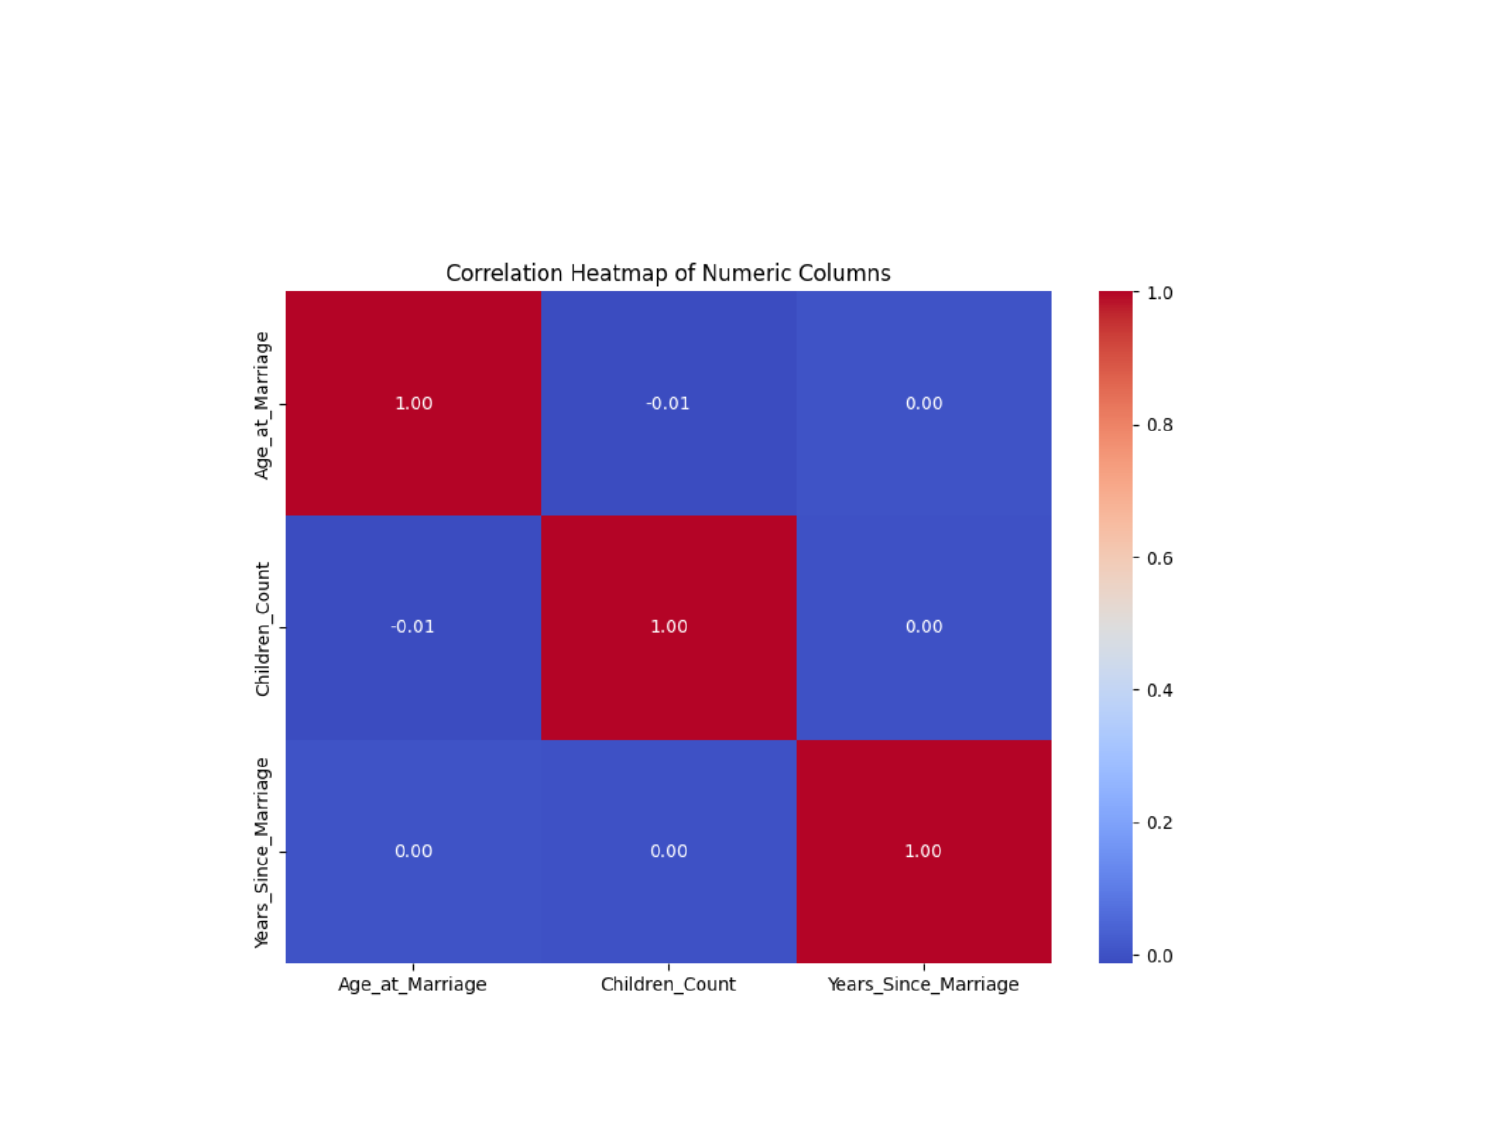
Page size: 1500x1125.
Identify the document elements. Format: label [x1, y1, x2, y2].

list [222, 262, 1278, 1006]
